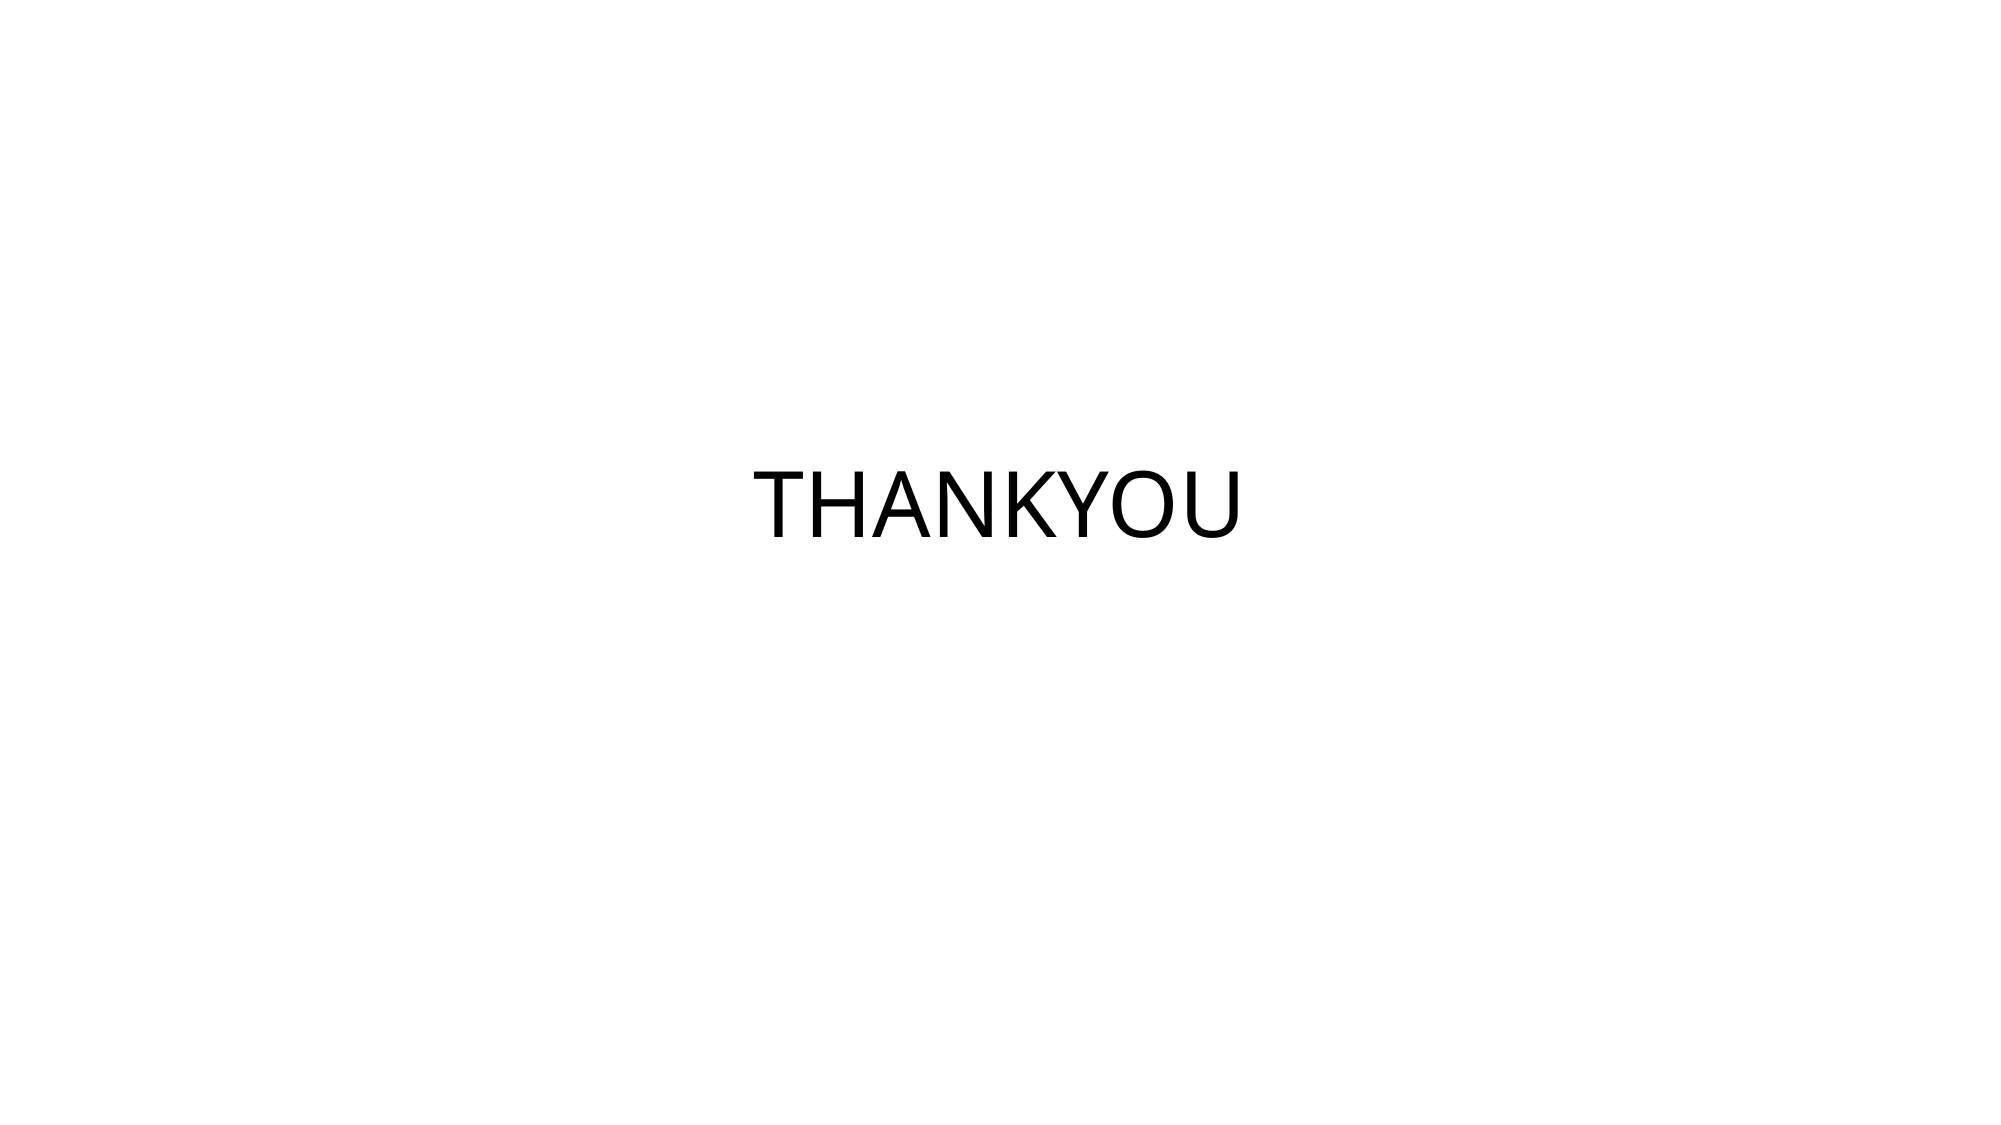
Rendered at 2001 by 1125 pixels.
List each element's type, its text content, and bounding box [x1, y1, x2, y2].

title THANKYOU [137, 59, 1863, 1067]
